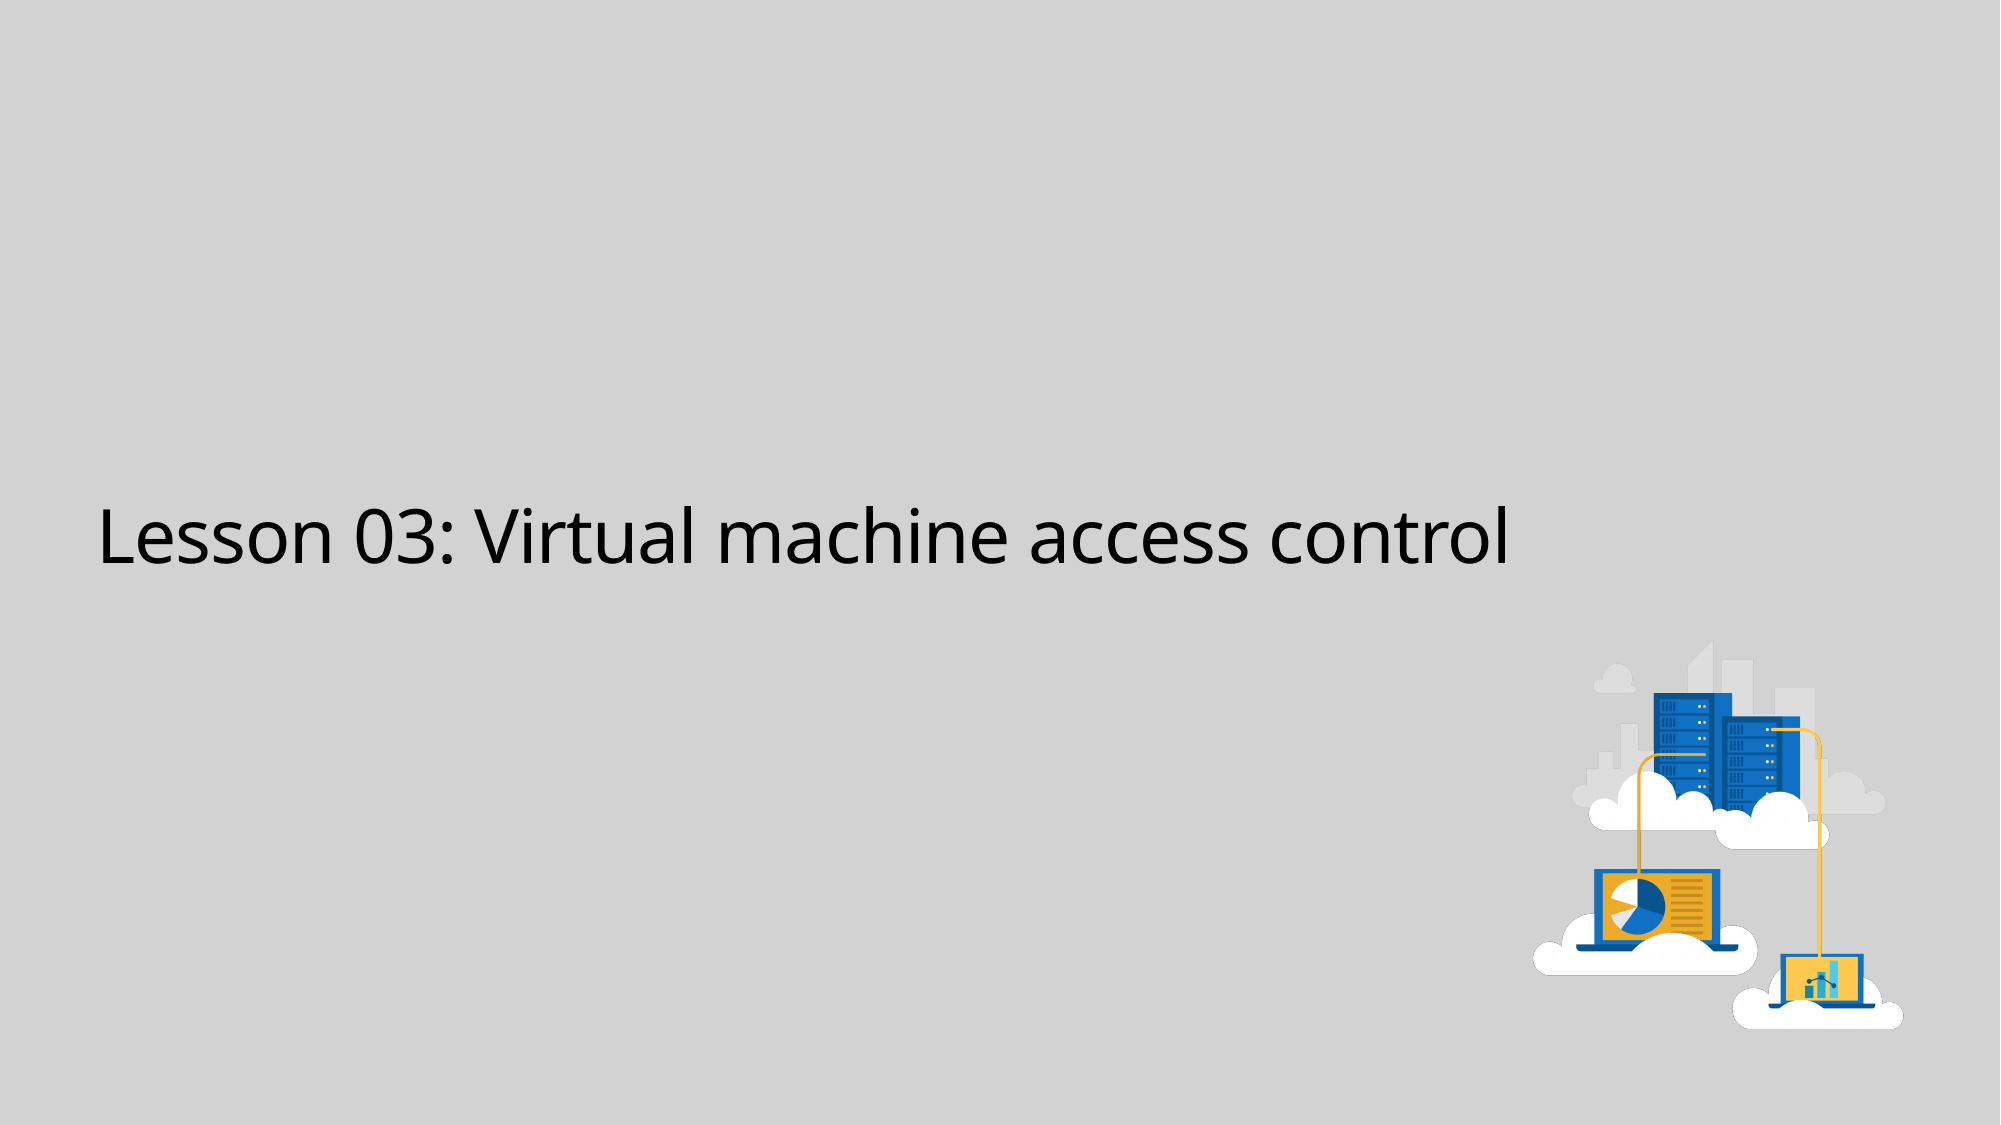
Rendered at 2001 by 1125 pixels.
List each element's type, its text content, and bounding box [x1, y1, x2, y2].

title Lesson 03: Virtual machine access control [96, 498, 1596, 580]
picture [1532, 639, 1905, 1029]
